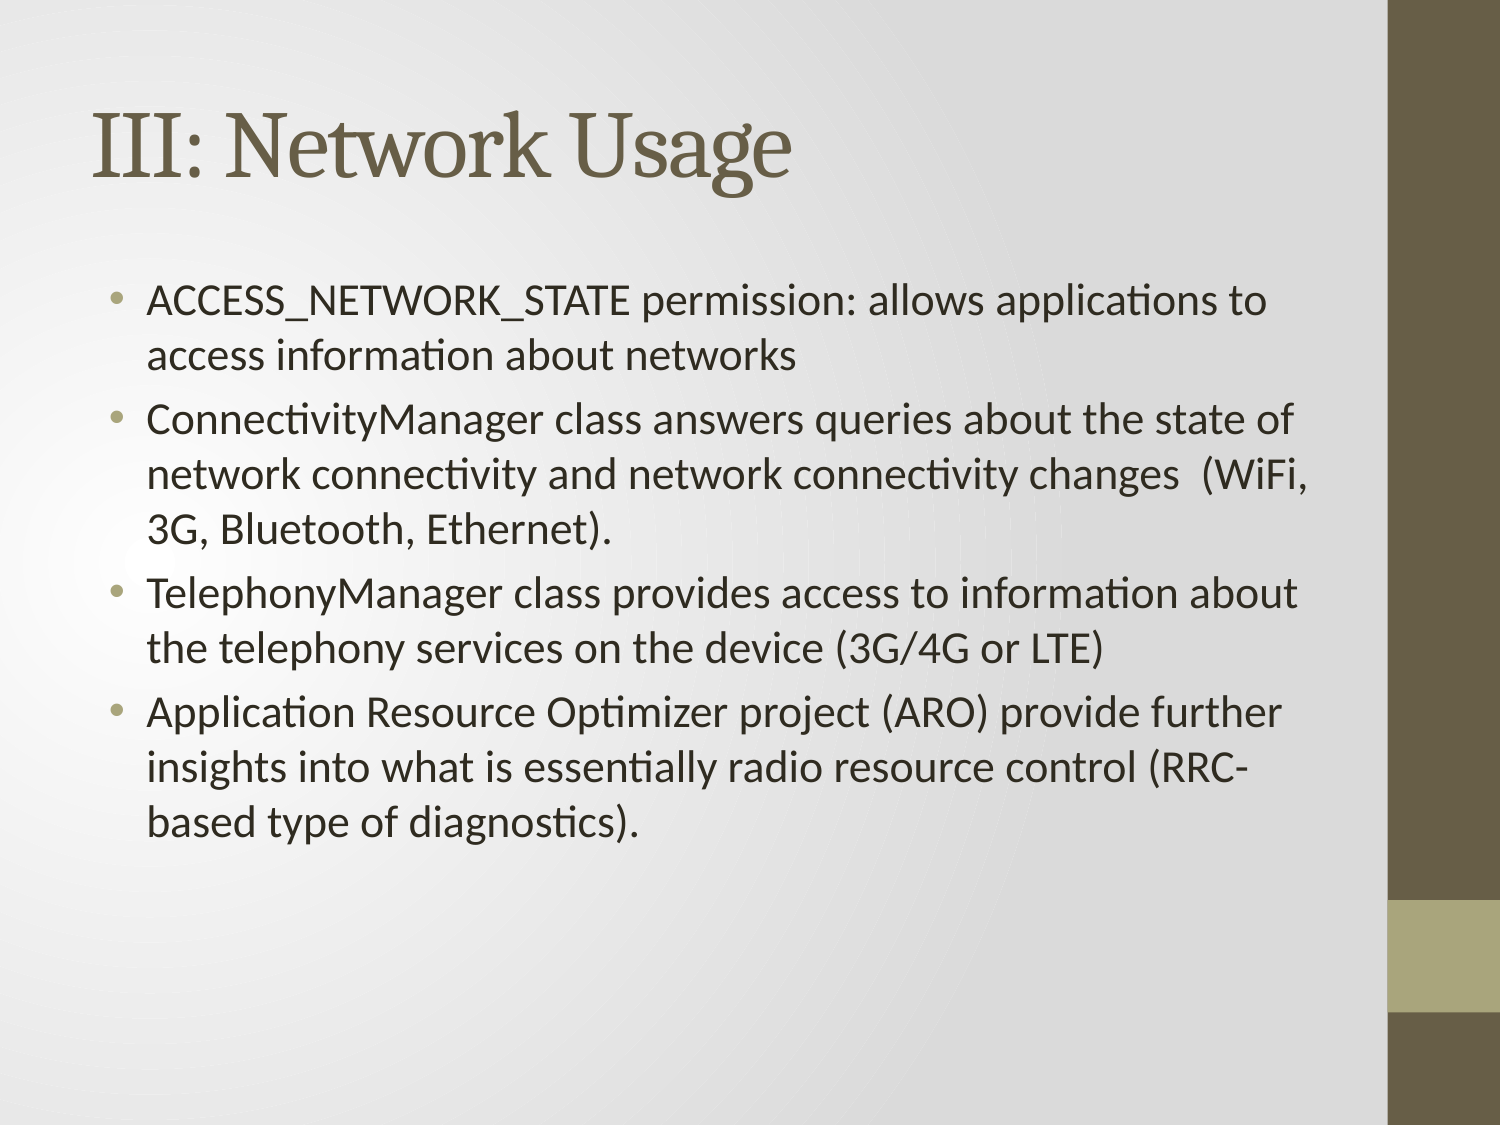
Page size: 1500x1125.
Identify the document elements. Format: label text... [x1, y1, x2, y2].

title III: Network Usage [75, 45, 1325, 233]
list ACCESS_NETWORK_STATE permission: allows applications to access information about networks ConnectivityManager class answers queries about the state of network connectivity and network connectivity changes (WiFi, 3G, Bluetooth, Ethernet). TelephonyManager class provides access to information about the telephony services on the device (3G/4G or LTE) Application Resource Optimizer project (ARO) provide further insights into what is essentially radio resource control (RRC- based type of diagnostics). [75, 262, 1325, 1050]
